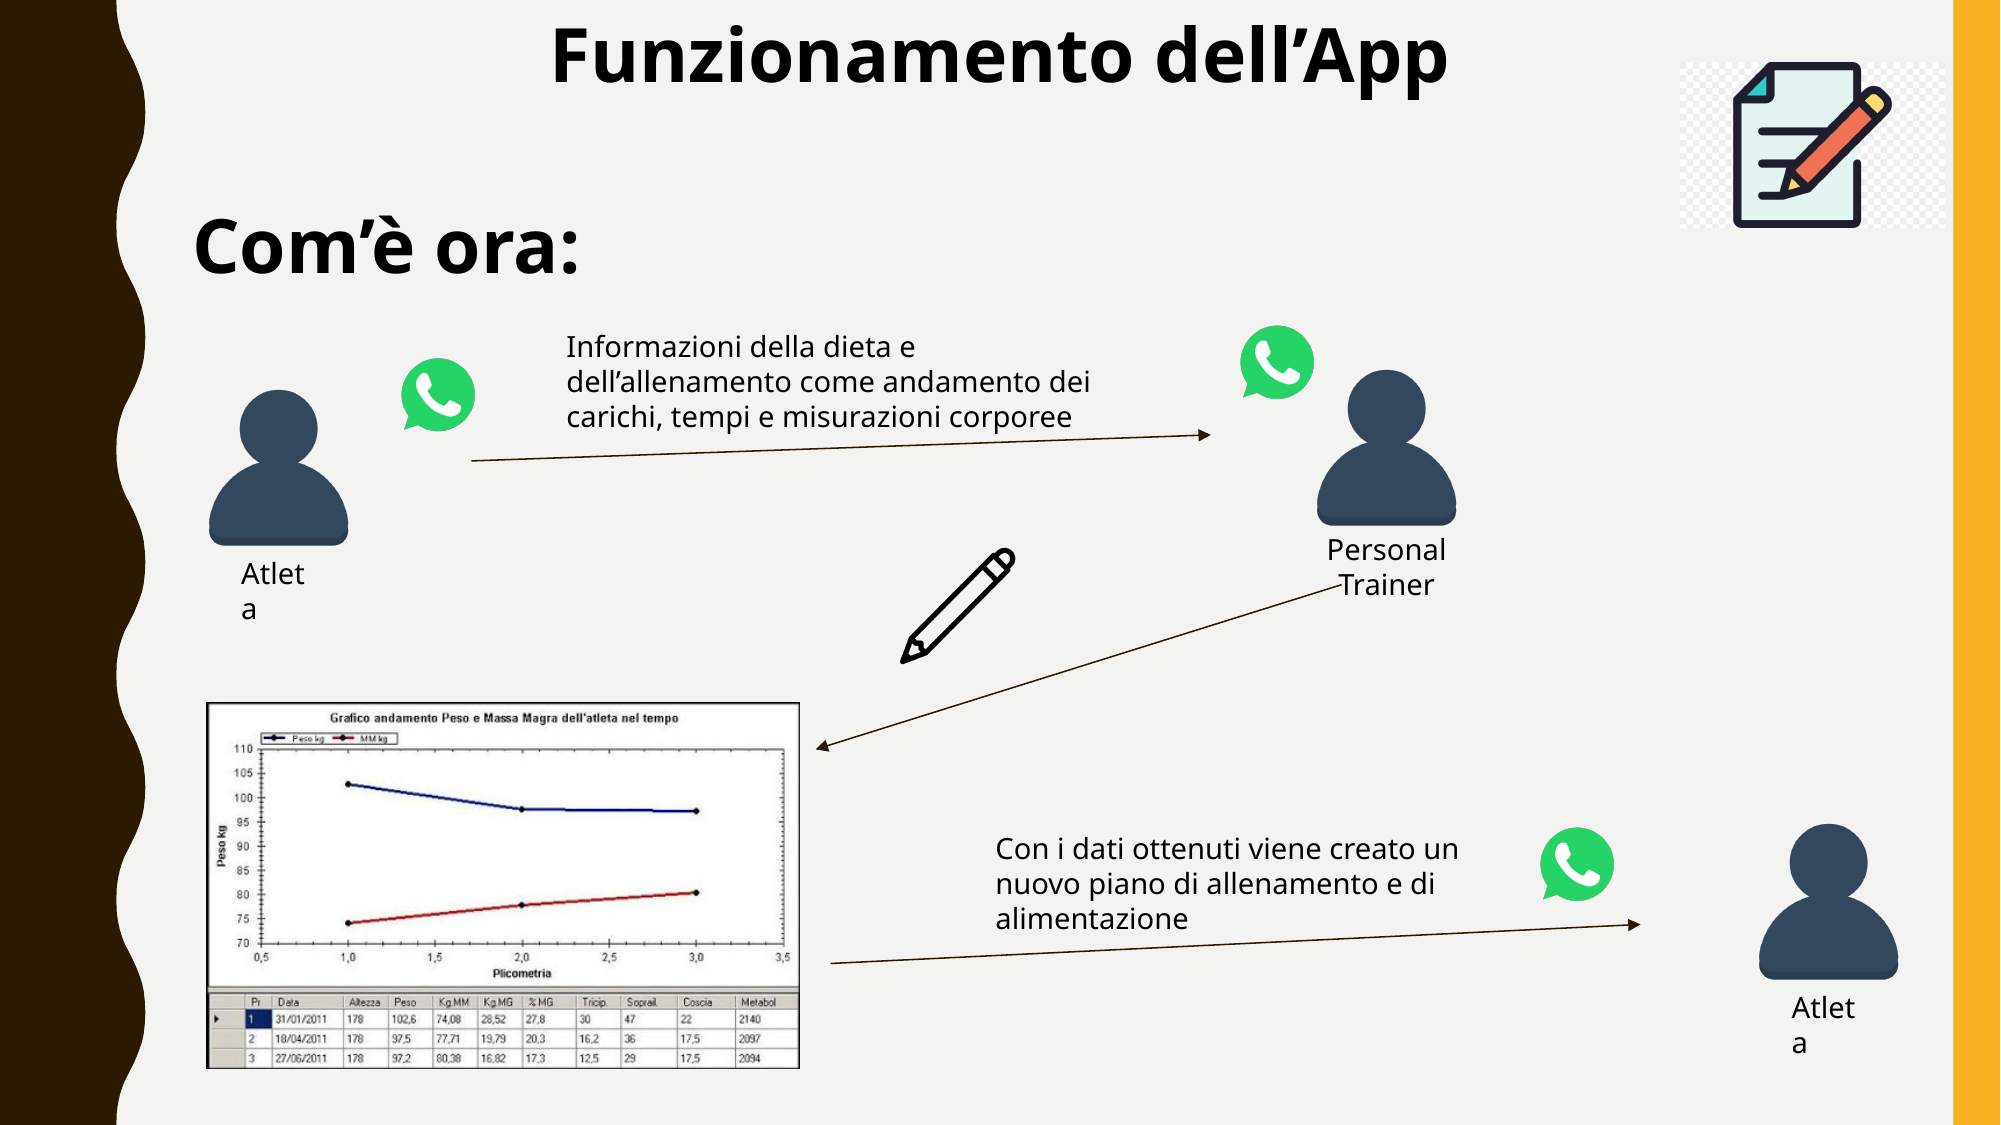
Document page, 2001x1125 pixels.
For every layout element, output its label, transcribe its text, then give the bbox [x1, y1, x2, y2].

picture [205, 702, 800, 1069]
picture [1510, 799, 1642, 931]
text_box Atleta [226, 571, 331, 585]
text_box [507, 434, 1212, 462]
text_box Con i dati ottenuti viene creato un nuovo piano di allenamento e di alimentazione [980, 815, 1480, 914]
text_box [815, 584, 1342, 750]
picture [185, 329, 503, 562]
picture [891, 540, 1024, 672]
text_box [830, 924, 1641, 964]
text_box Funzionamento dell’App [489, 0, 1511, 106]
text_box Com’è ora: [13, 191, 760, 298]
picture [1210, 297, 1480, 541]
text_box Informazioni della dieta e dell’allenamento come andamento dei carichi, tempi e misurazioni corporee [551, 313, 1162, 420]
picture [1735, 808, 1922, 995]
text_box Personal Trainer [1265, 516, 1508, 561]
text_box Atleta [1776, 1002, 1881, 1019]
picture [1679, 62, 1945, 228]
